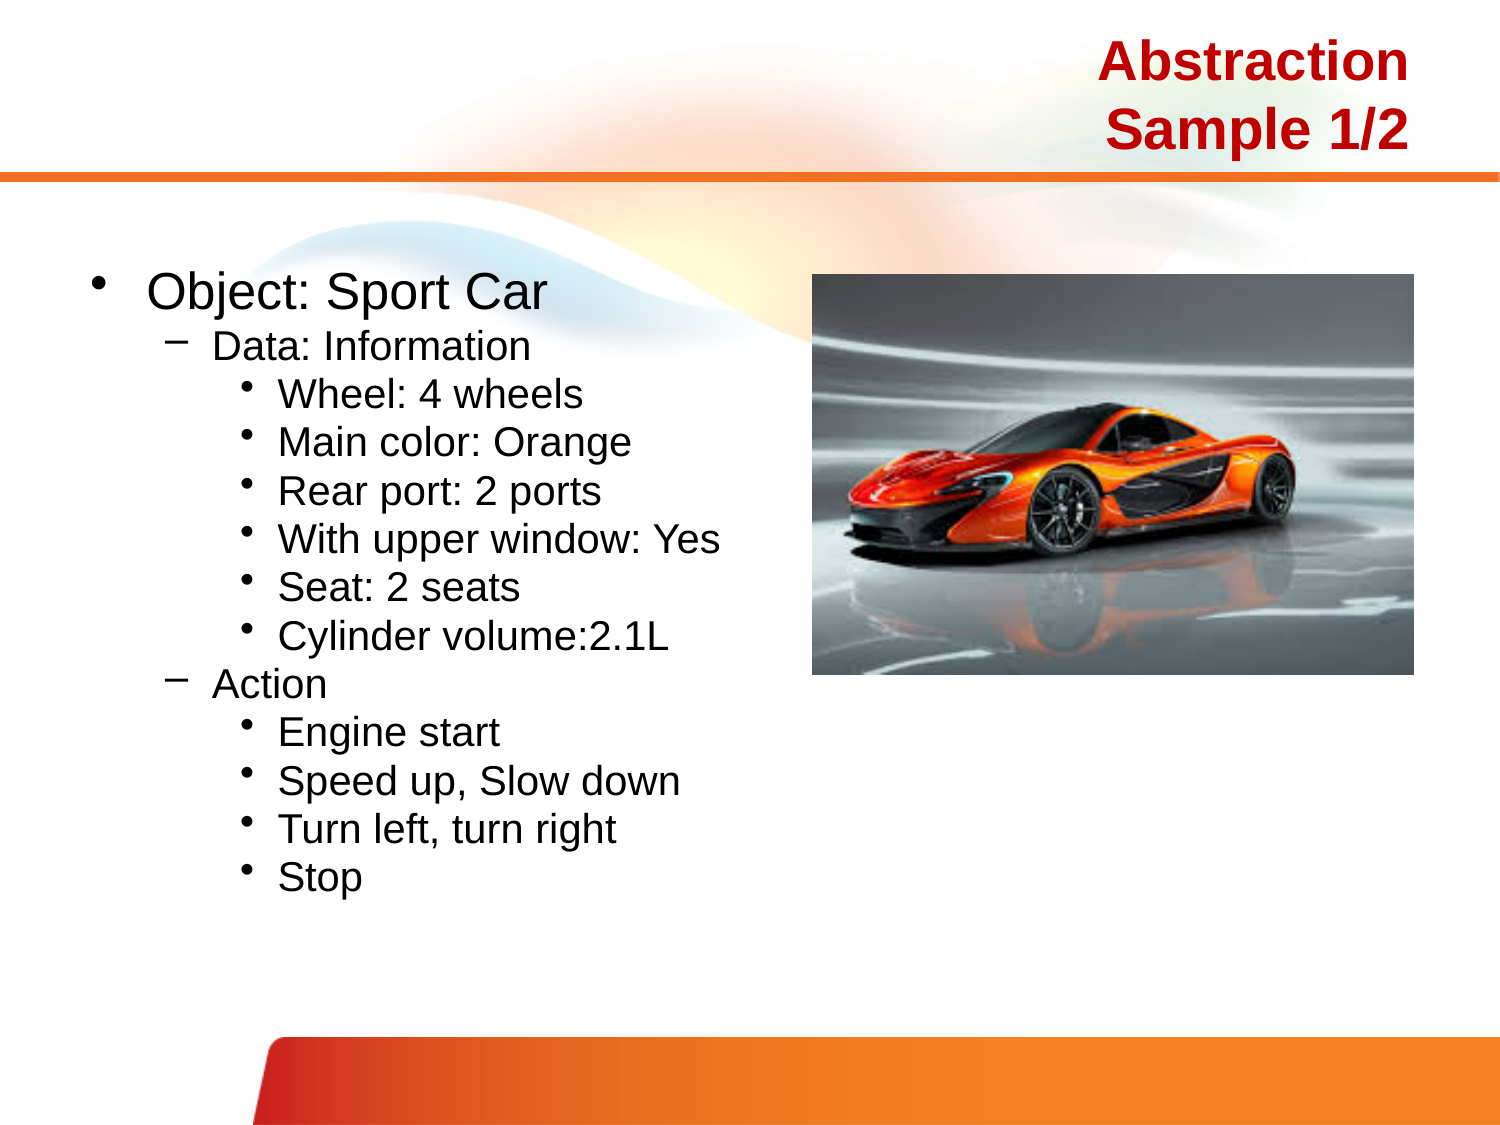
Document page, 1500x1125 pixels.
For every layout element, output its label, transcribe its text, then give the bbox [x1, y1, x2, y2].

picture [253, 1037, 1500, 1125]
picture [0, 0, 1500, 262]
picture [812, 274, 1414, 676]
list Object: Sport Car Data: Information Wheel: 4 wheels Main color: Orange Rear port: 2 ports With upper window: Yes Seat: 2 seats Cylinder volume:2.1L Action Engine start Speed up, Slow down Turn left, turn right Stop [75, 262, 1425, 1005]
title Abstraction Sample 1/2 [437, 24, 1425, 161]
